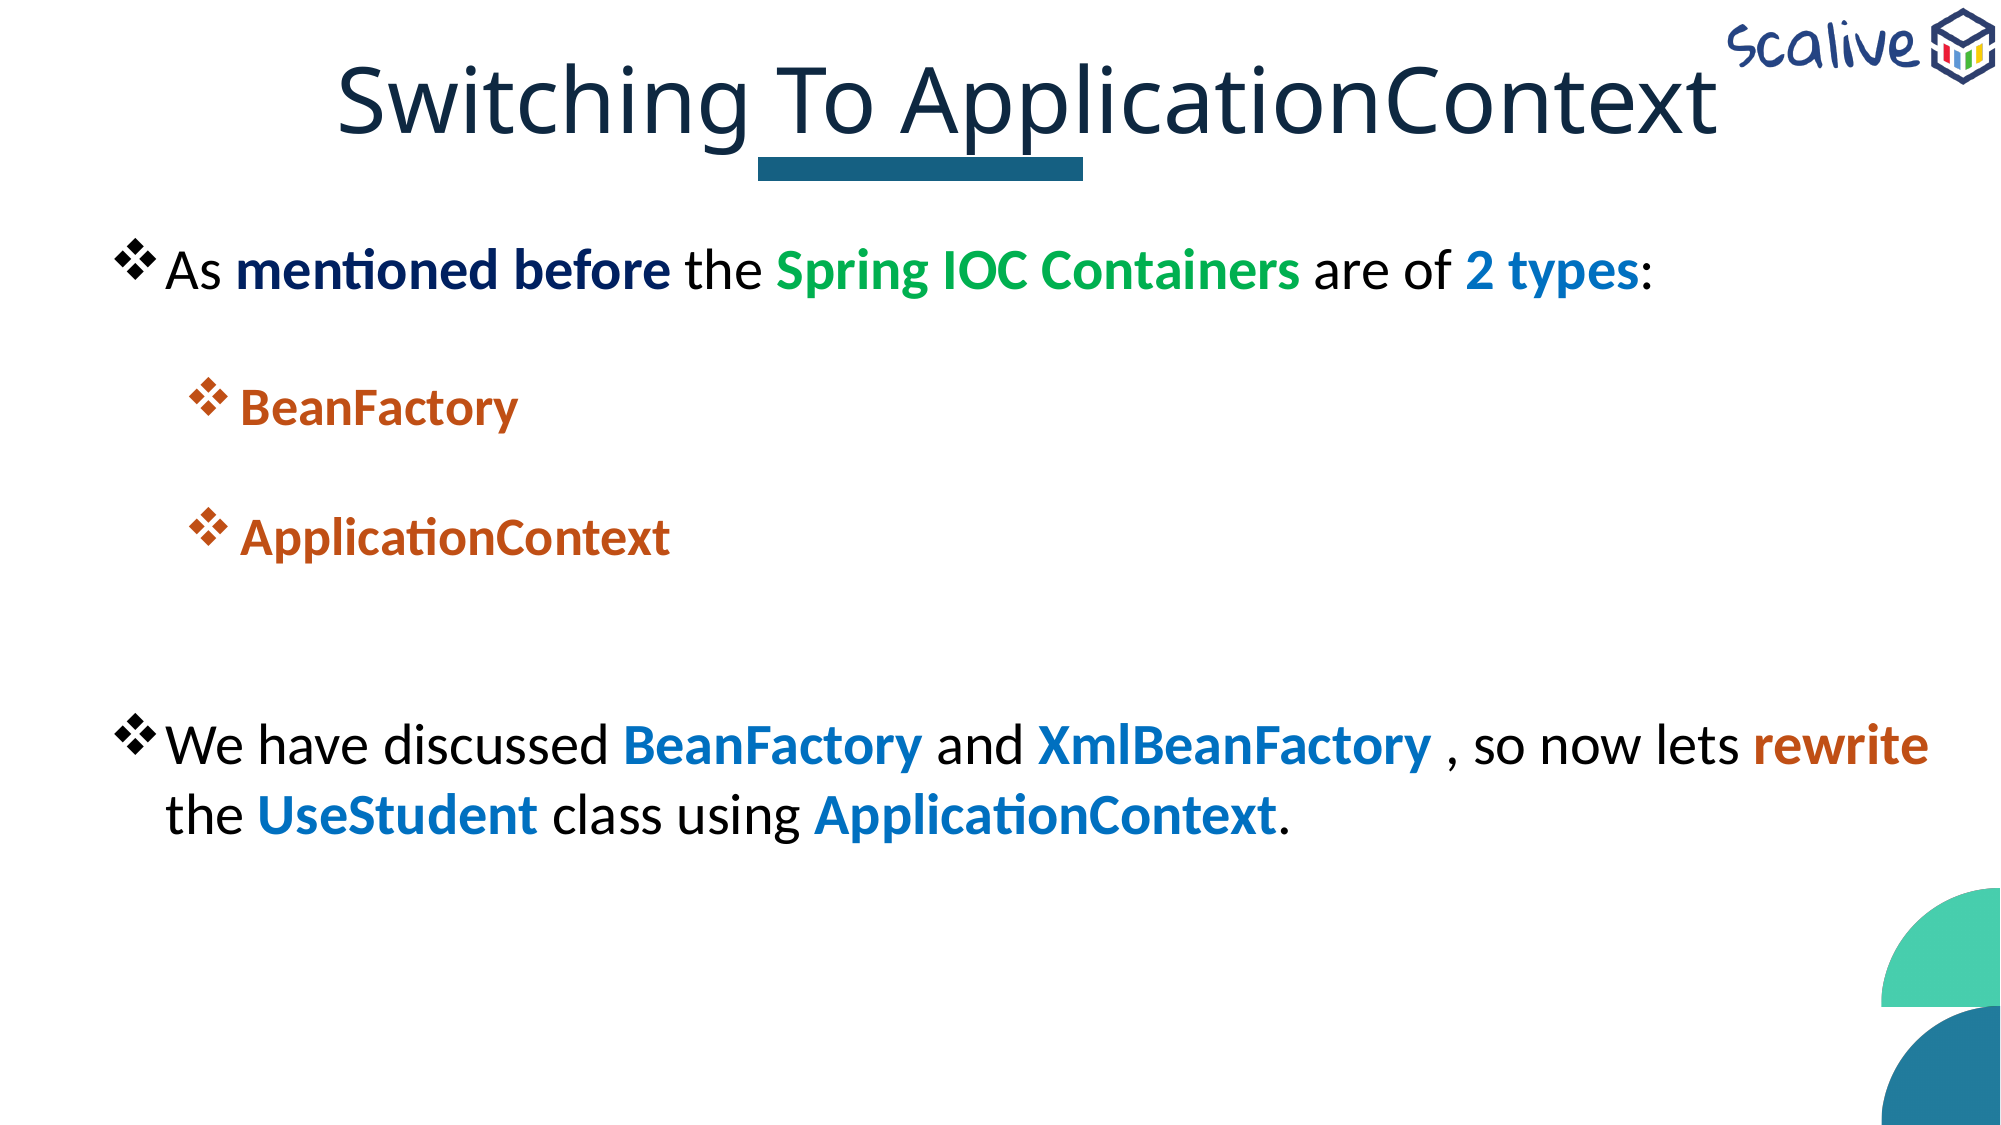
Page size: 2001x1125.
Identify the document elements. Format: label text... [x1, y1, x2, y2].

text_box [1881, 888, 2000, 1006]
text_box [1881, 1006, 2000, 1125]
text_box As mentioned before the Spring IOC Containers are of 2 types: BeanFactory ApplicationContext We have discussed BeanFactory and XmlBeanFactory , so now lets rewrite the UseStudent class using ApplicationContext. [94, 223, 1967, 924]
text_box Switching To ApplicationContext [322, 34, 1766, 159]
picture [1718, 0, 2000, 92]
